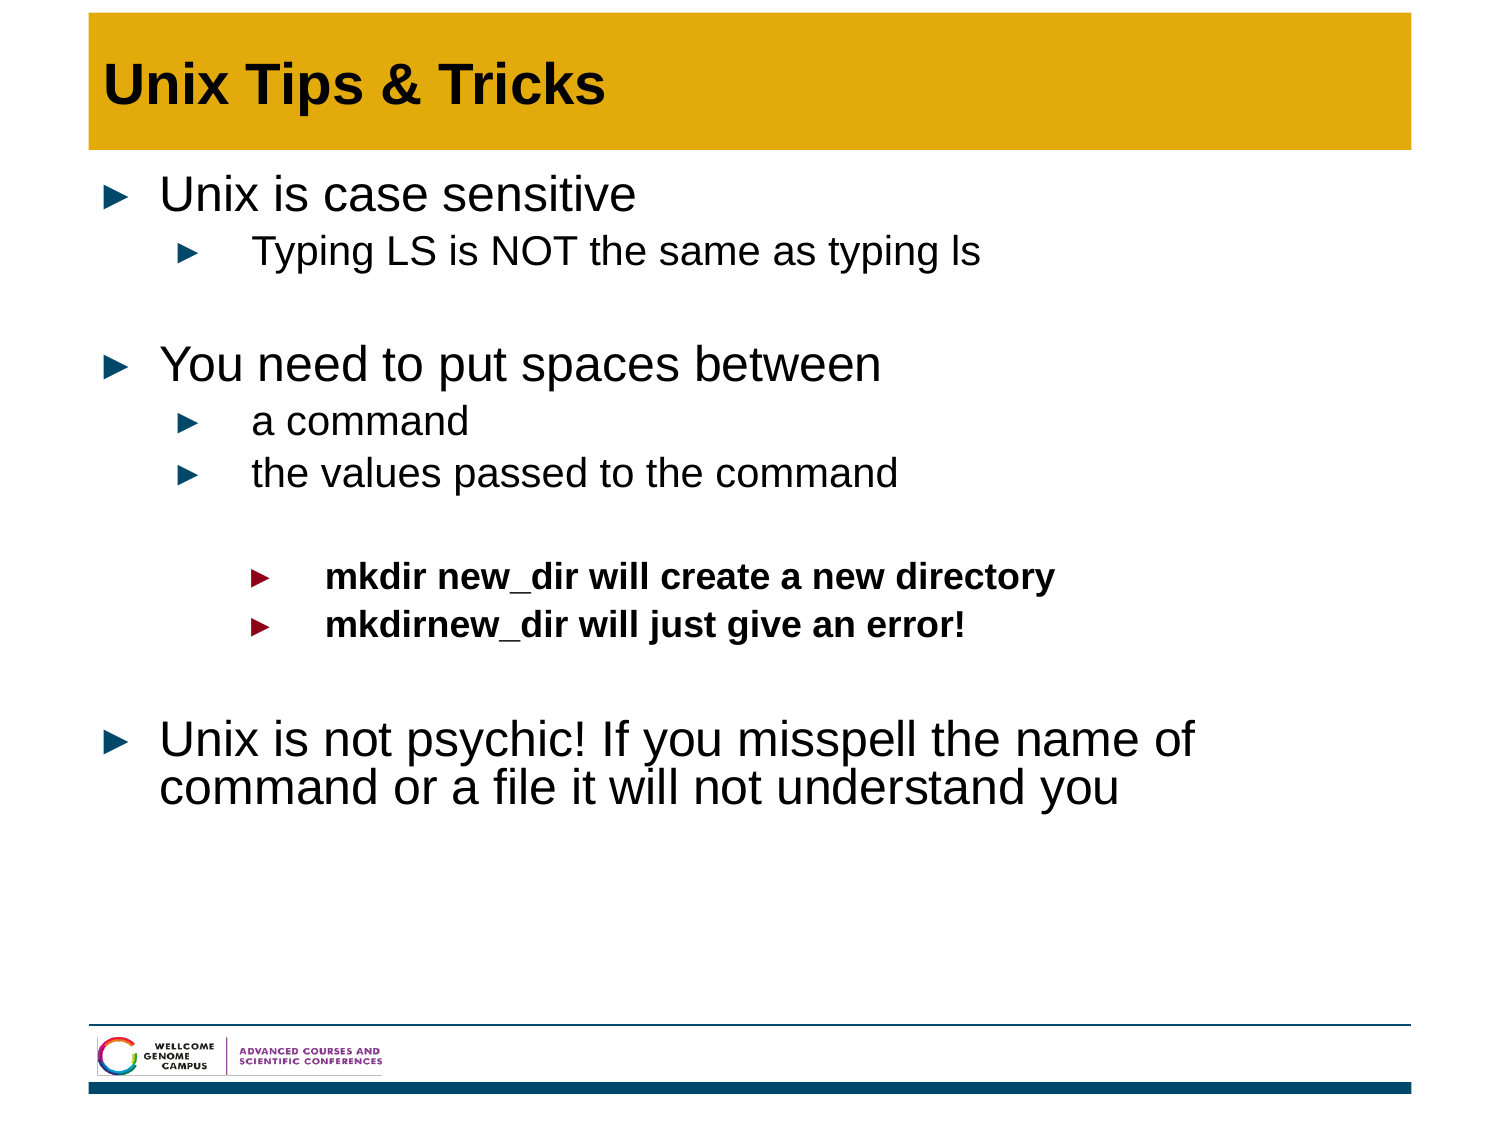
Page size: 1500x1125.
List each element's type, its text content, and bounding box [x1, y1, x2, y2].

list Unix is case sensitive Typing LS is NOT the same as typing ls You need to put spaces between a command the values passed to the command mkdir new_dir will create a new directory mkdirnew_dir will just give an error! Unix is not psychic! If you misspell the name of command or a file it will not understand you [88, 165, 1412, 991]
picture [90, 1030, 446, 1079]
title Unix Tips & Tricks [88, 12, 1412, 150]
